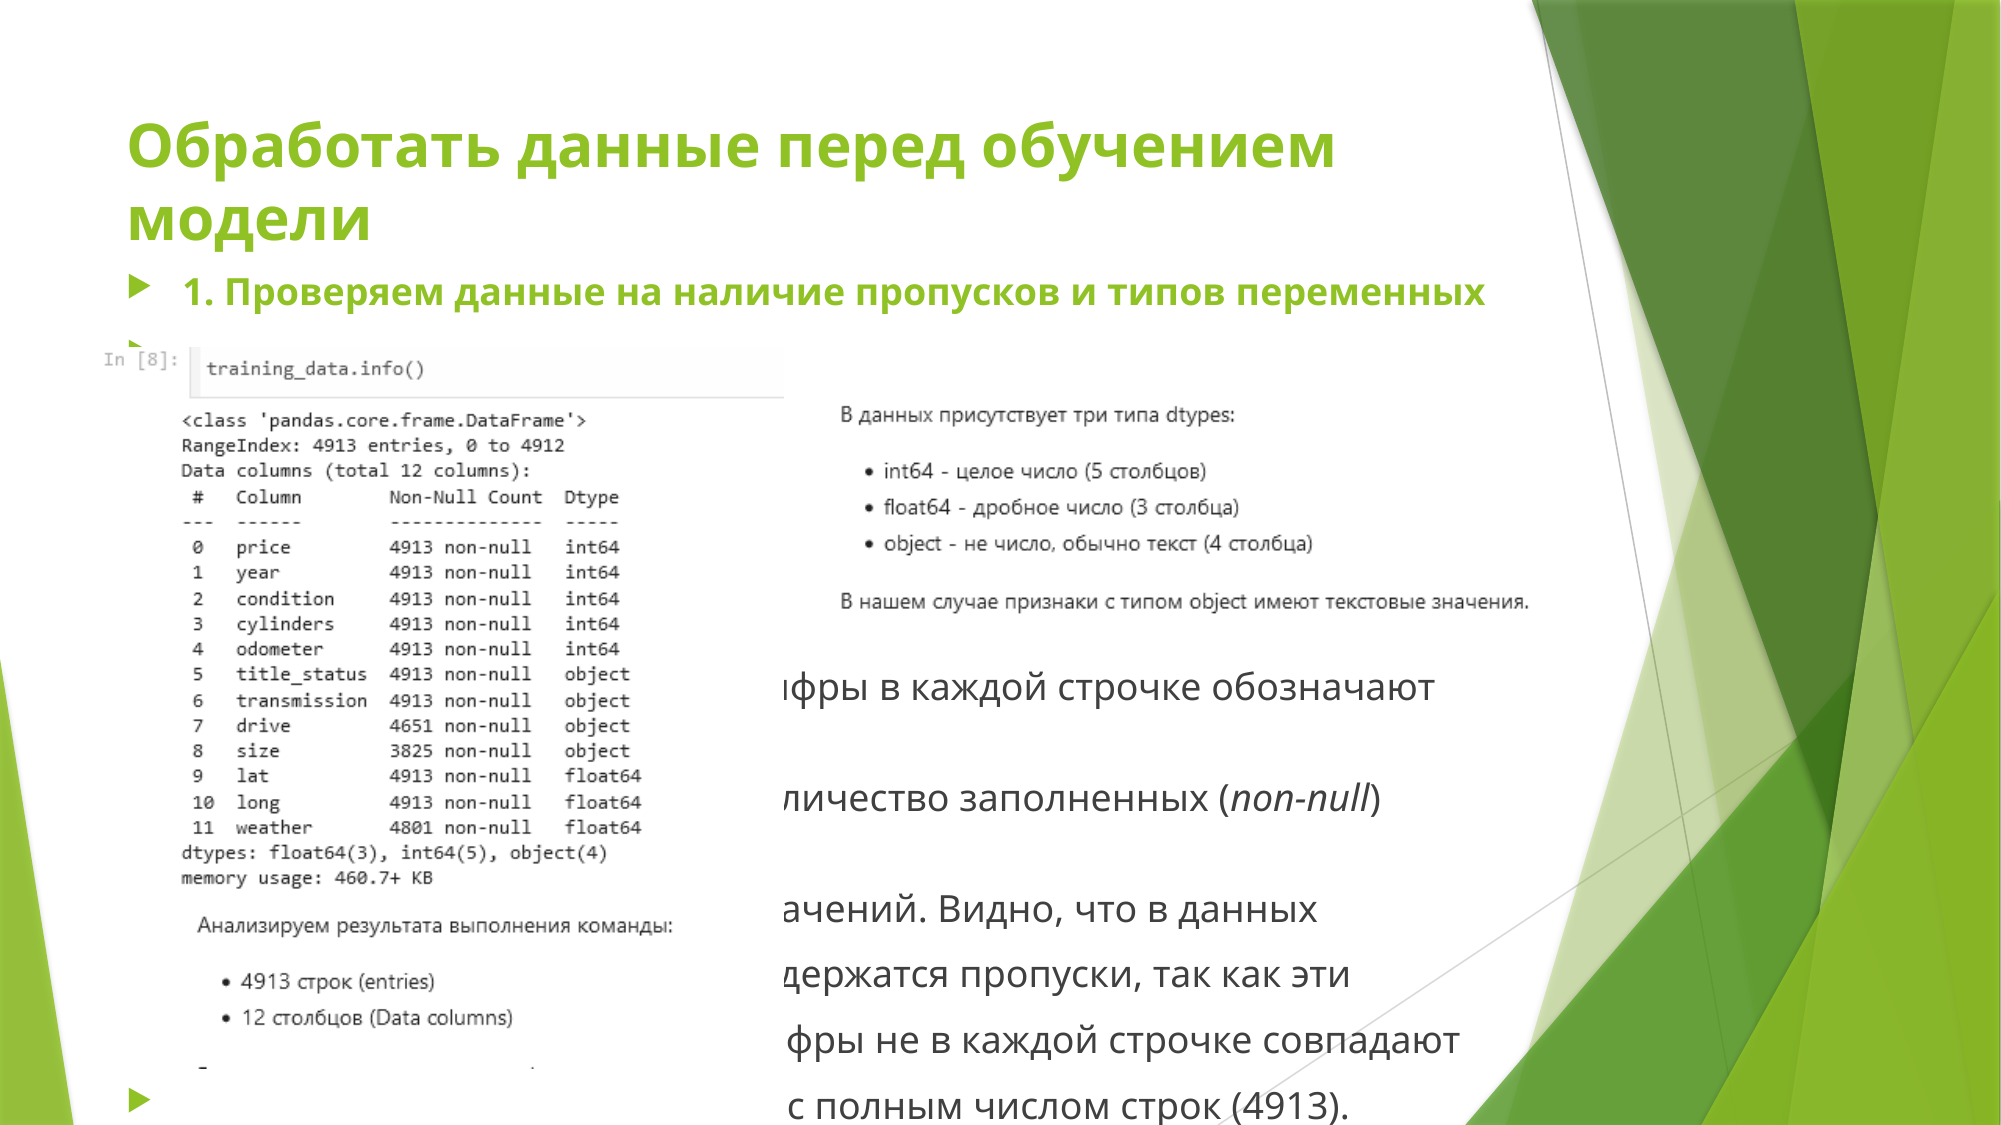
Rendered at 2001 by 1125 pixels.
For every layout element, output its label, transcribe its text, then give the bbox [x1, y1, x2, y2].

list 1. Проверяем данные на наличие пропусков и типов переменных Цифры в каждой строчке обозначают количество заполненных (non-null) значений. Видно, что в данных содержатся пропуски, так как эти цифры не в каждой строчке совпадают с полным числом строк (4913). [111, 260, 1522, 1048]
picture [87, 347, 784, 1069]
picture [817, 397, 1545, 635]
title Обработать данные перед обучением модели [111, 99, 1522, 238]
